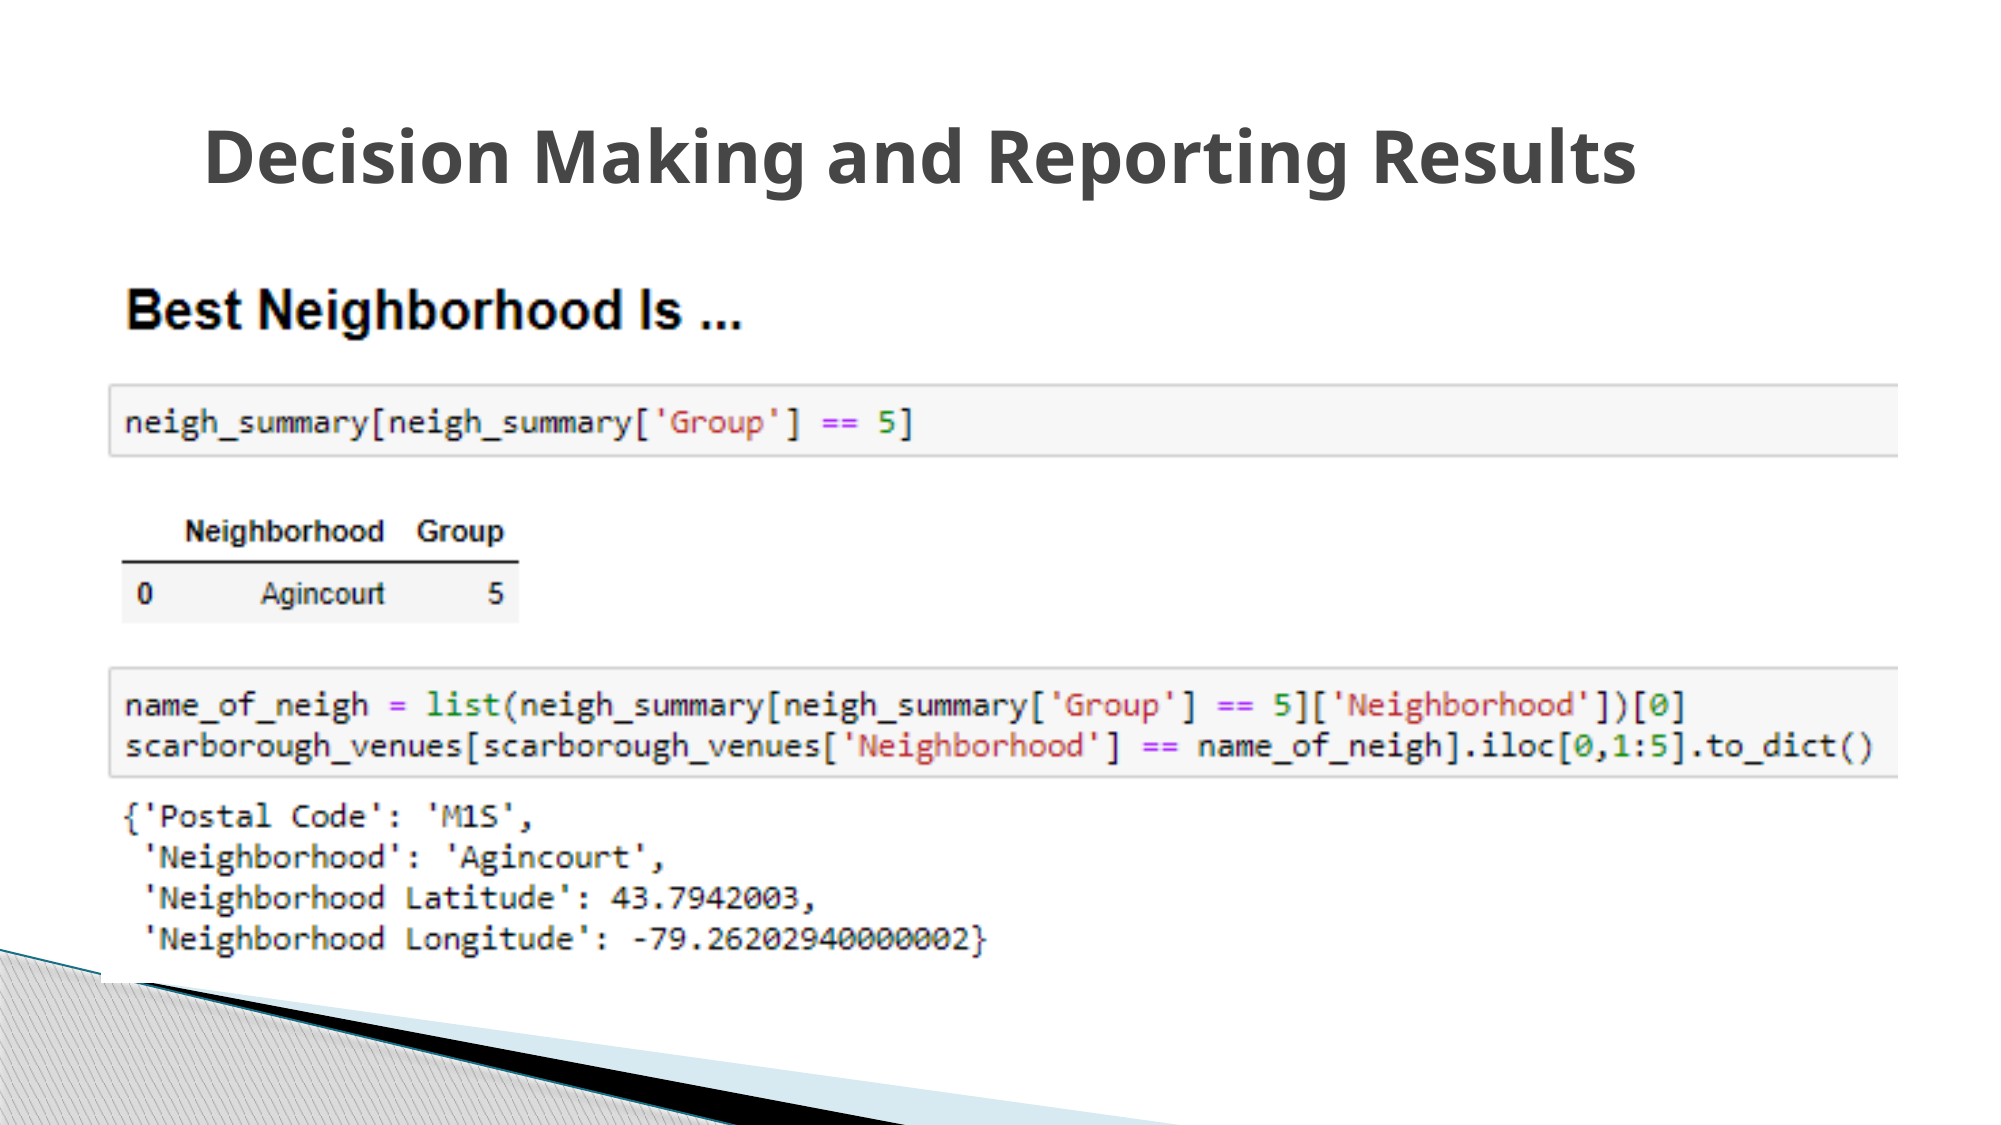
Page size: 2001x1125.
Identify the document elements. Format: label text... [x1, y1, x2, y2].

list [101, 284, 1899, 984]
title Decision Making and Reporting Results [187, 101, 1813, 206]
